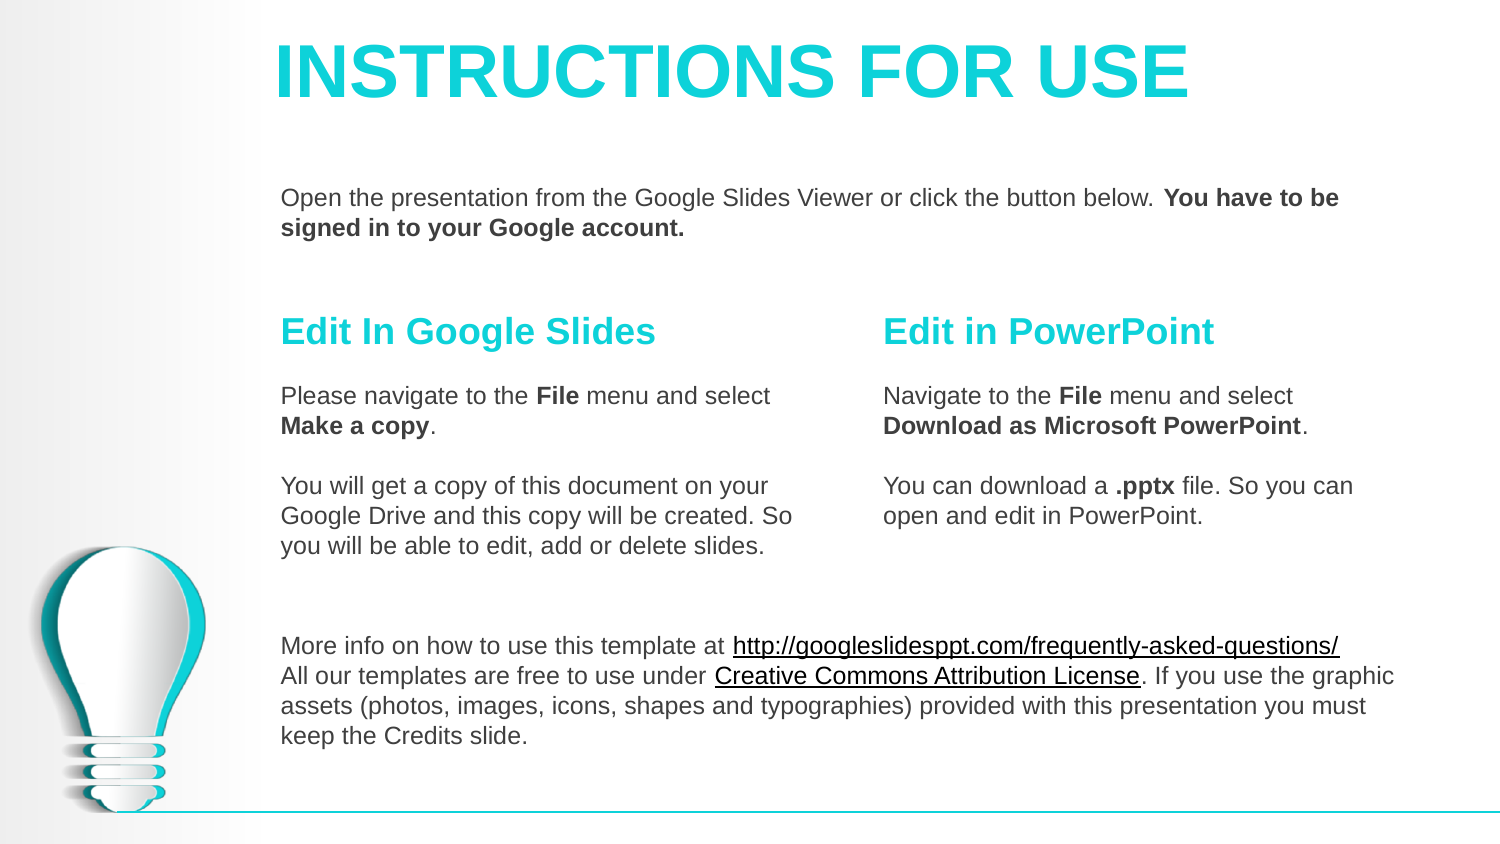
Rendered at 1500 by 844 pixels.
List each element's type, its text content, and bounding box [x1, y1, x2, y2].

title INSTRUCTIONS FOR USE [259, 4, 1500, 132]
picture [27, 546, 206, 813]
text_box Open the presentation from the Google Slides Viewer or click the button below. You have to be signed in to your Google account. [265, 173, 1412, 250]
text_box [265, 299, 810, 600]
text_box More info on how to use this template at http://googleslidesppt.com/frequently-asked-questions/ All our templates are free to use under Creative Commons Attribution License. If you use the graphic assets (photos, images, icons, shapes and typographies) provided with this presentation you must keep the Credits slide. [265, 622, 1412, 759]
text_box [867, 299, 1412, 540]
